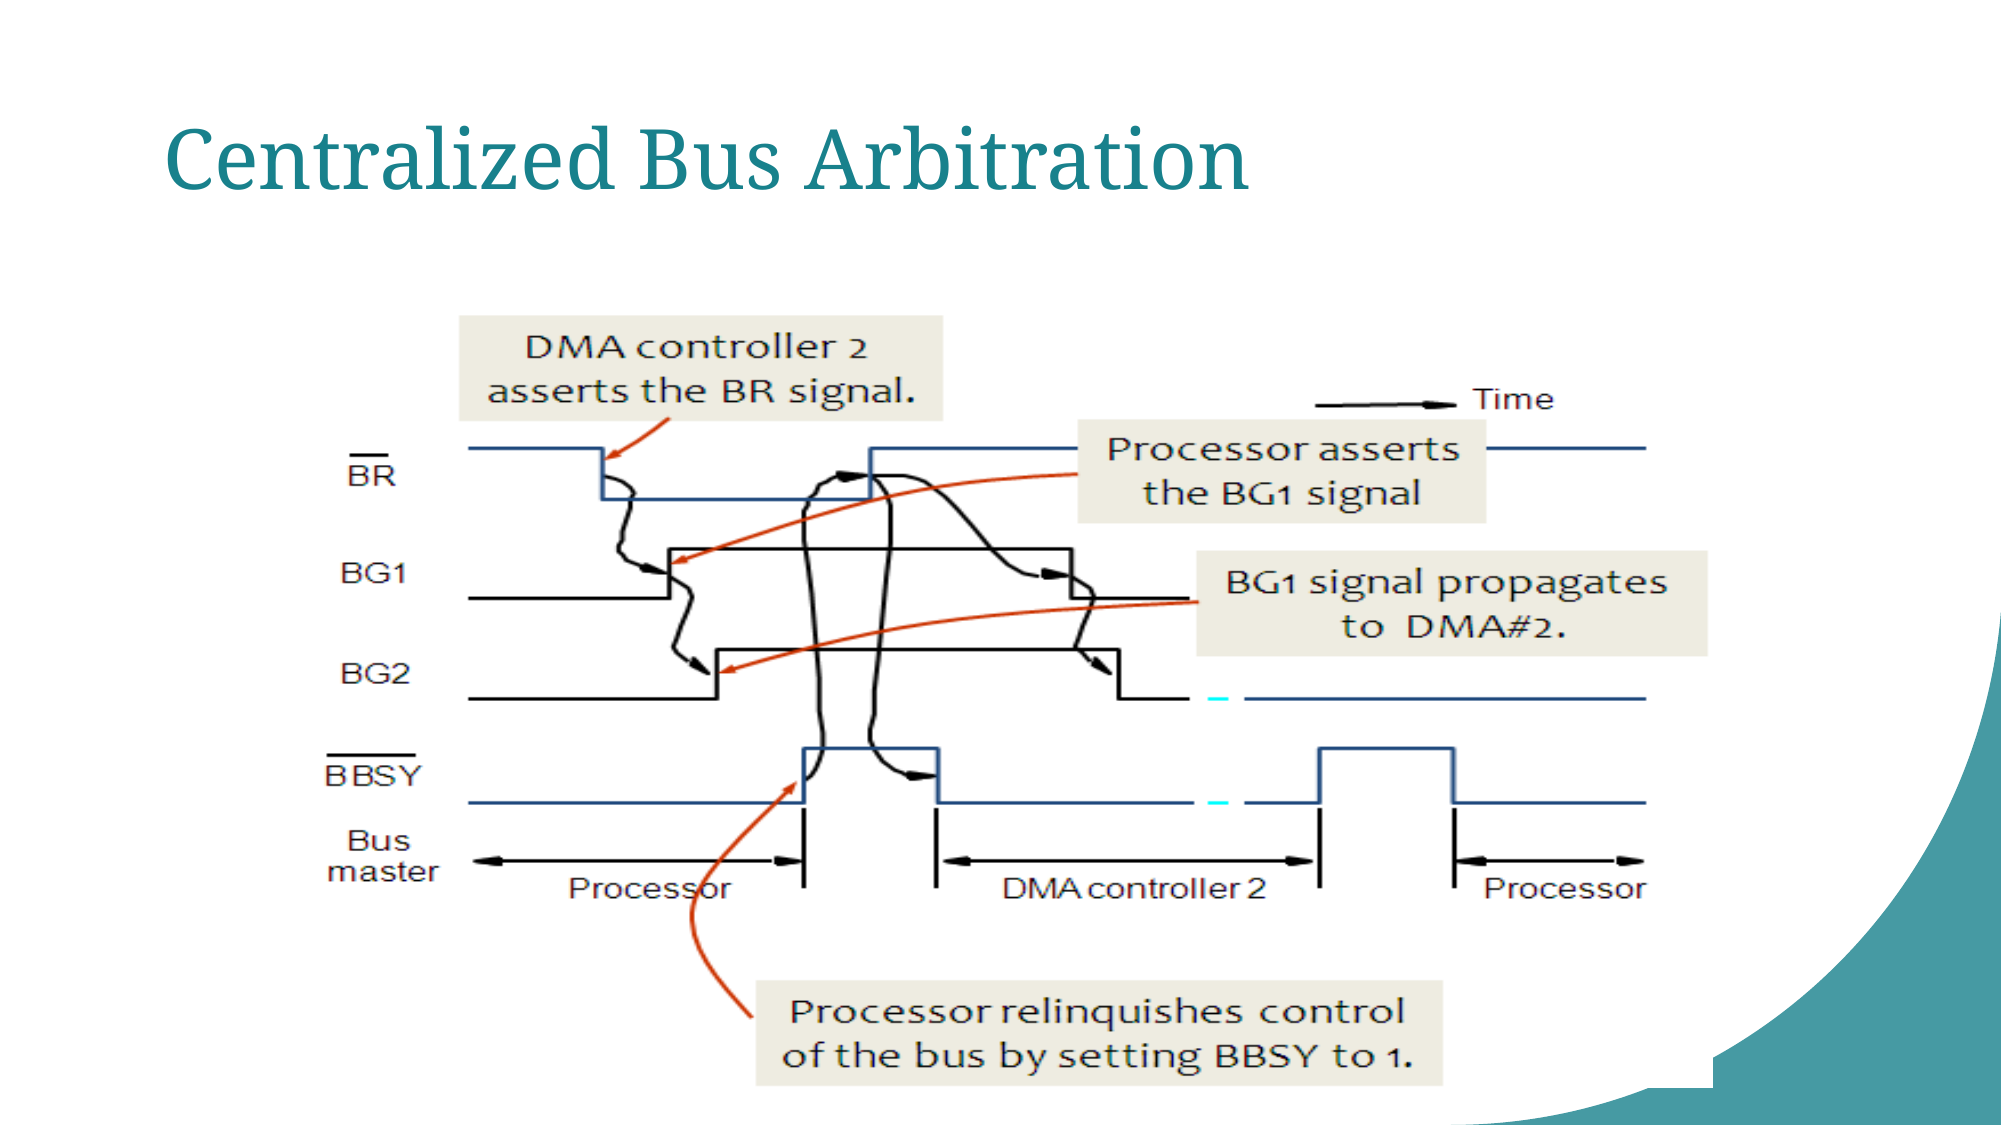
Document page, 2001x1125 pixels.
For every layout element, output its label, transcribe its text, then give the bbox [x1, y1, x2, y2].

title Centralized Bus Arbitration [148, 96, 1775, 315]
picture [299, 314, 1713, 1088]
